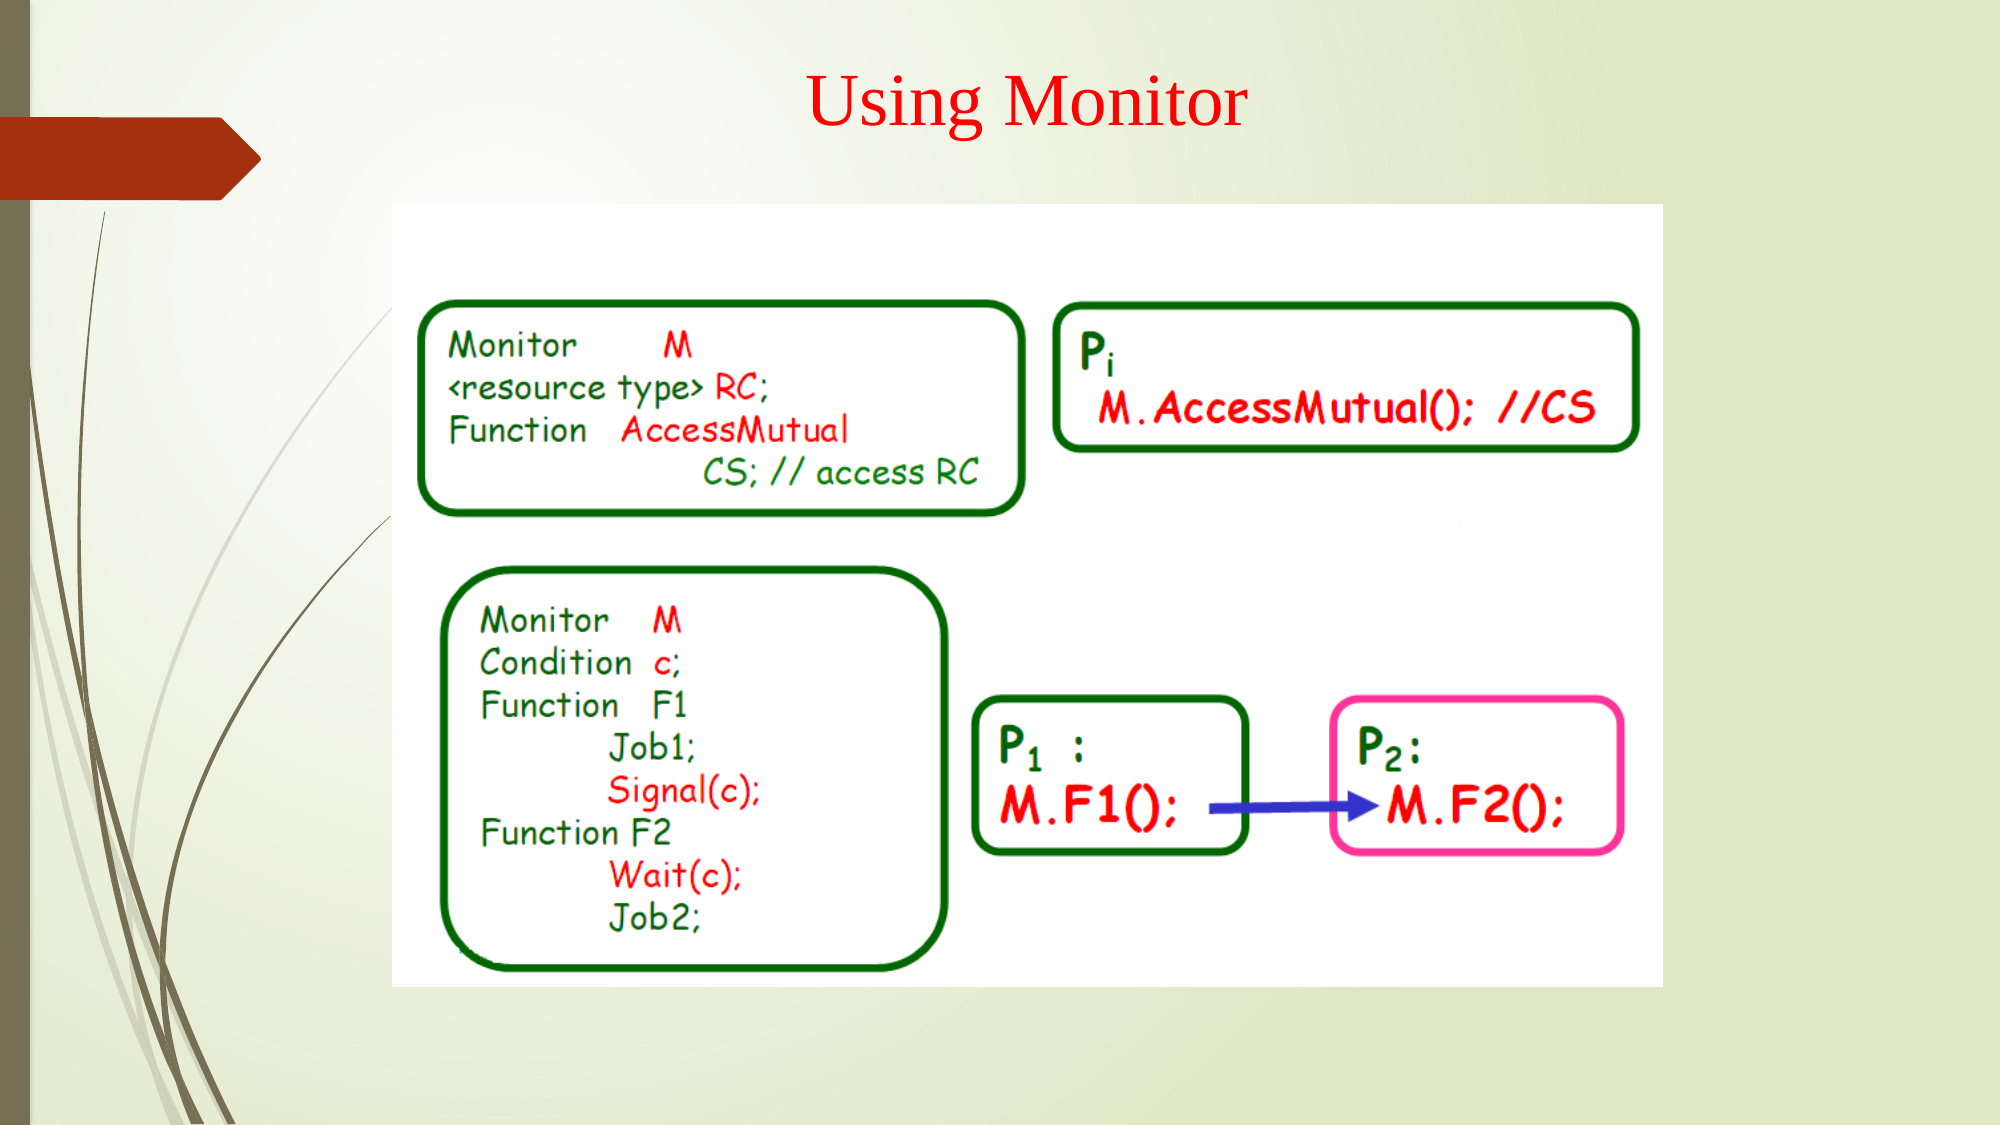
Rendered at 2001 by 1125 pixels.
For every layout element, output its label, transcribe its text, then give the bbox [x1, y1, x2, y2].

text_box Using Monitor [790, 43, 1265, 148]
picture [392, 203, 1663, 987]
